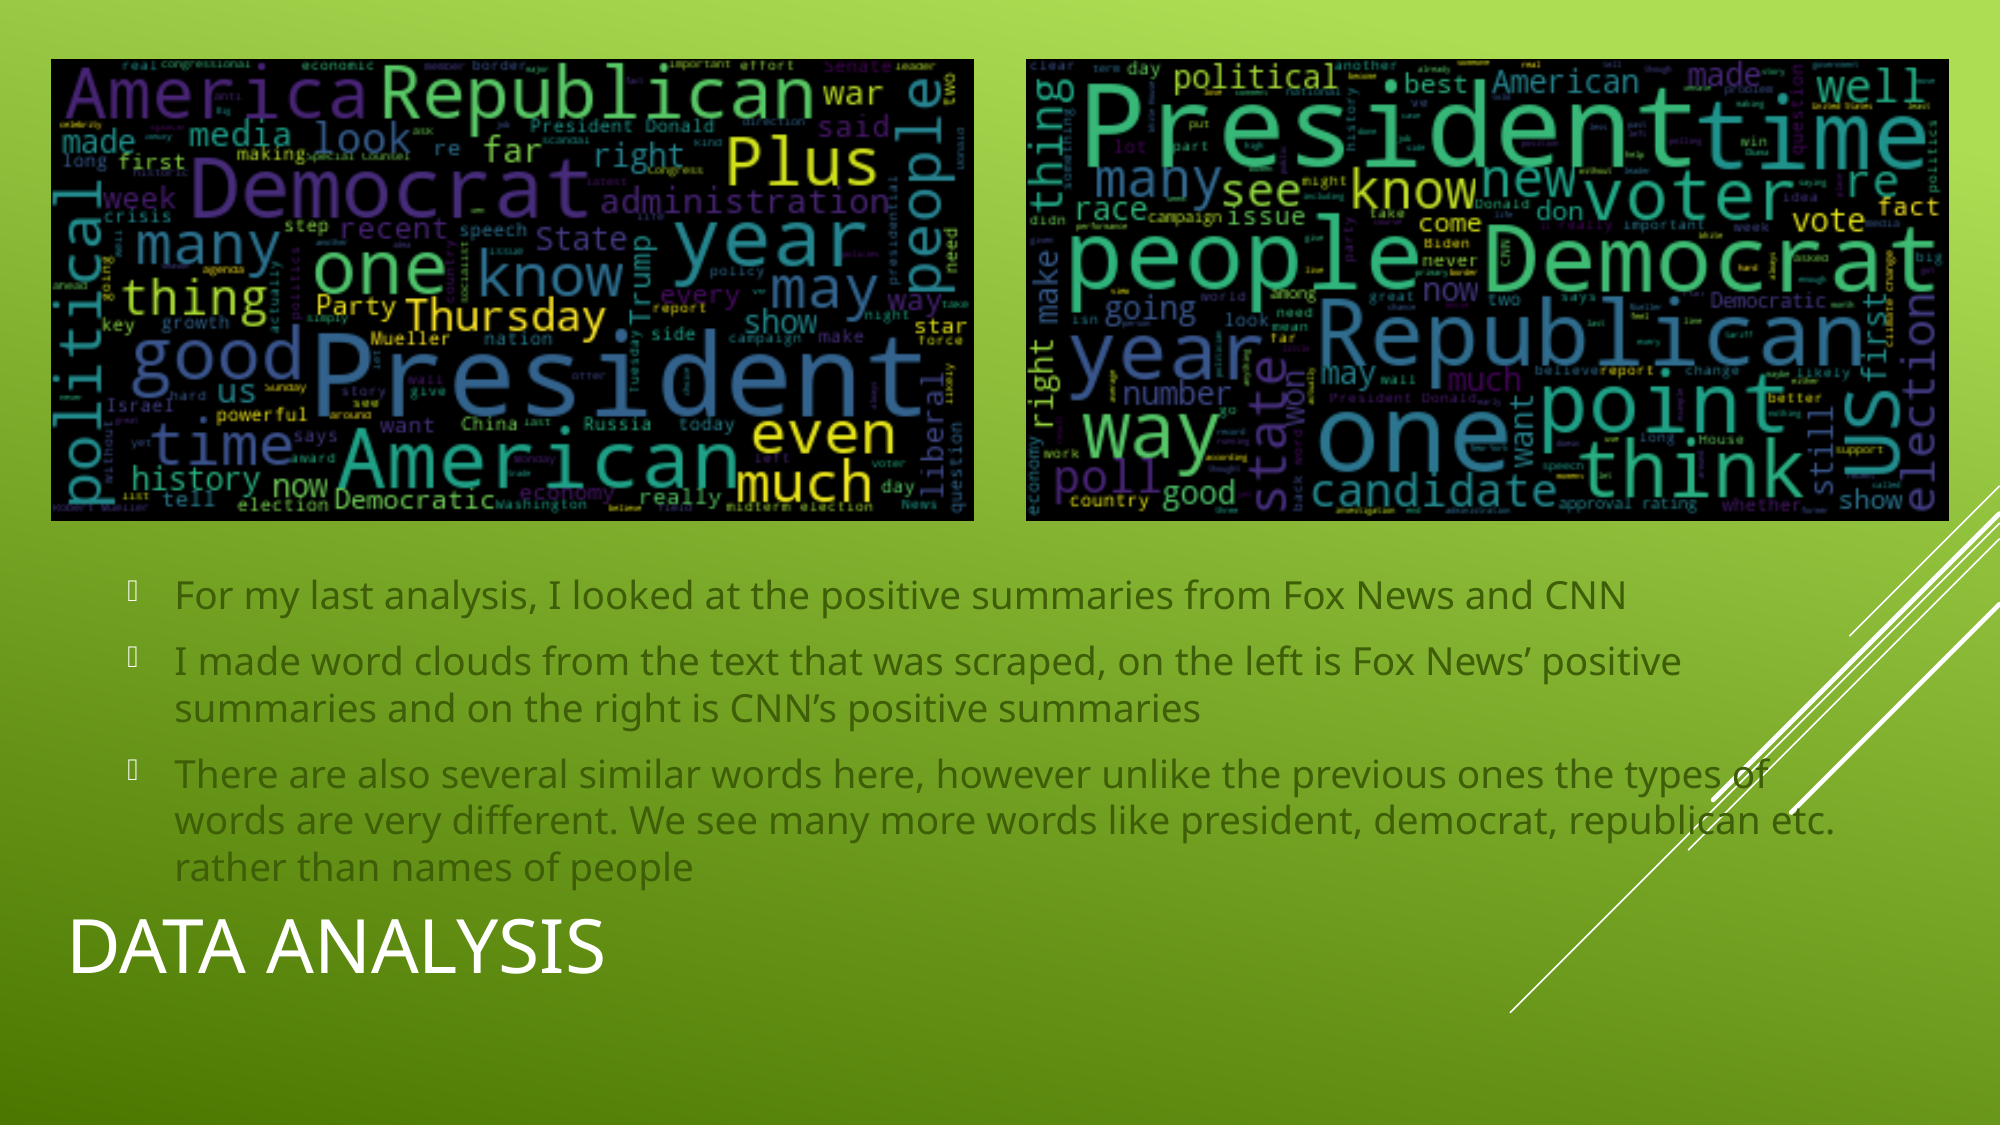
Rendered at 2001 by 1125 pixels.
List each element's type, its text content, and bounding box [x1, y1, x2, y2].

title Data Analysis [51, 820, 1452, 1068]
picture [1026, 59, 1949, 521]
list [50, 59, 974, 521]
list For my last analysis, I looked at the positive summaries from Fox News and CNN I made word clouds from the text that was scraped, on the left is Fox News’ positive summaries and on the right is CNN’s positive summaries There are also several similar words here, however unlike the previous ones the types of words are very different. We see many more words like president, democrat, republican etc. rather than names of people [112, 562, 1888, 898]
